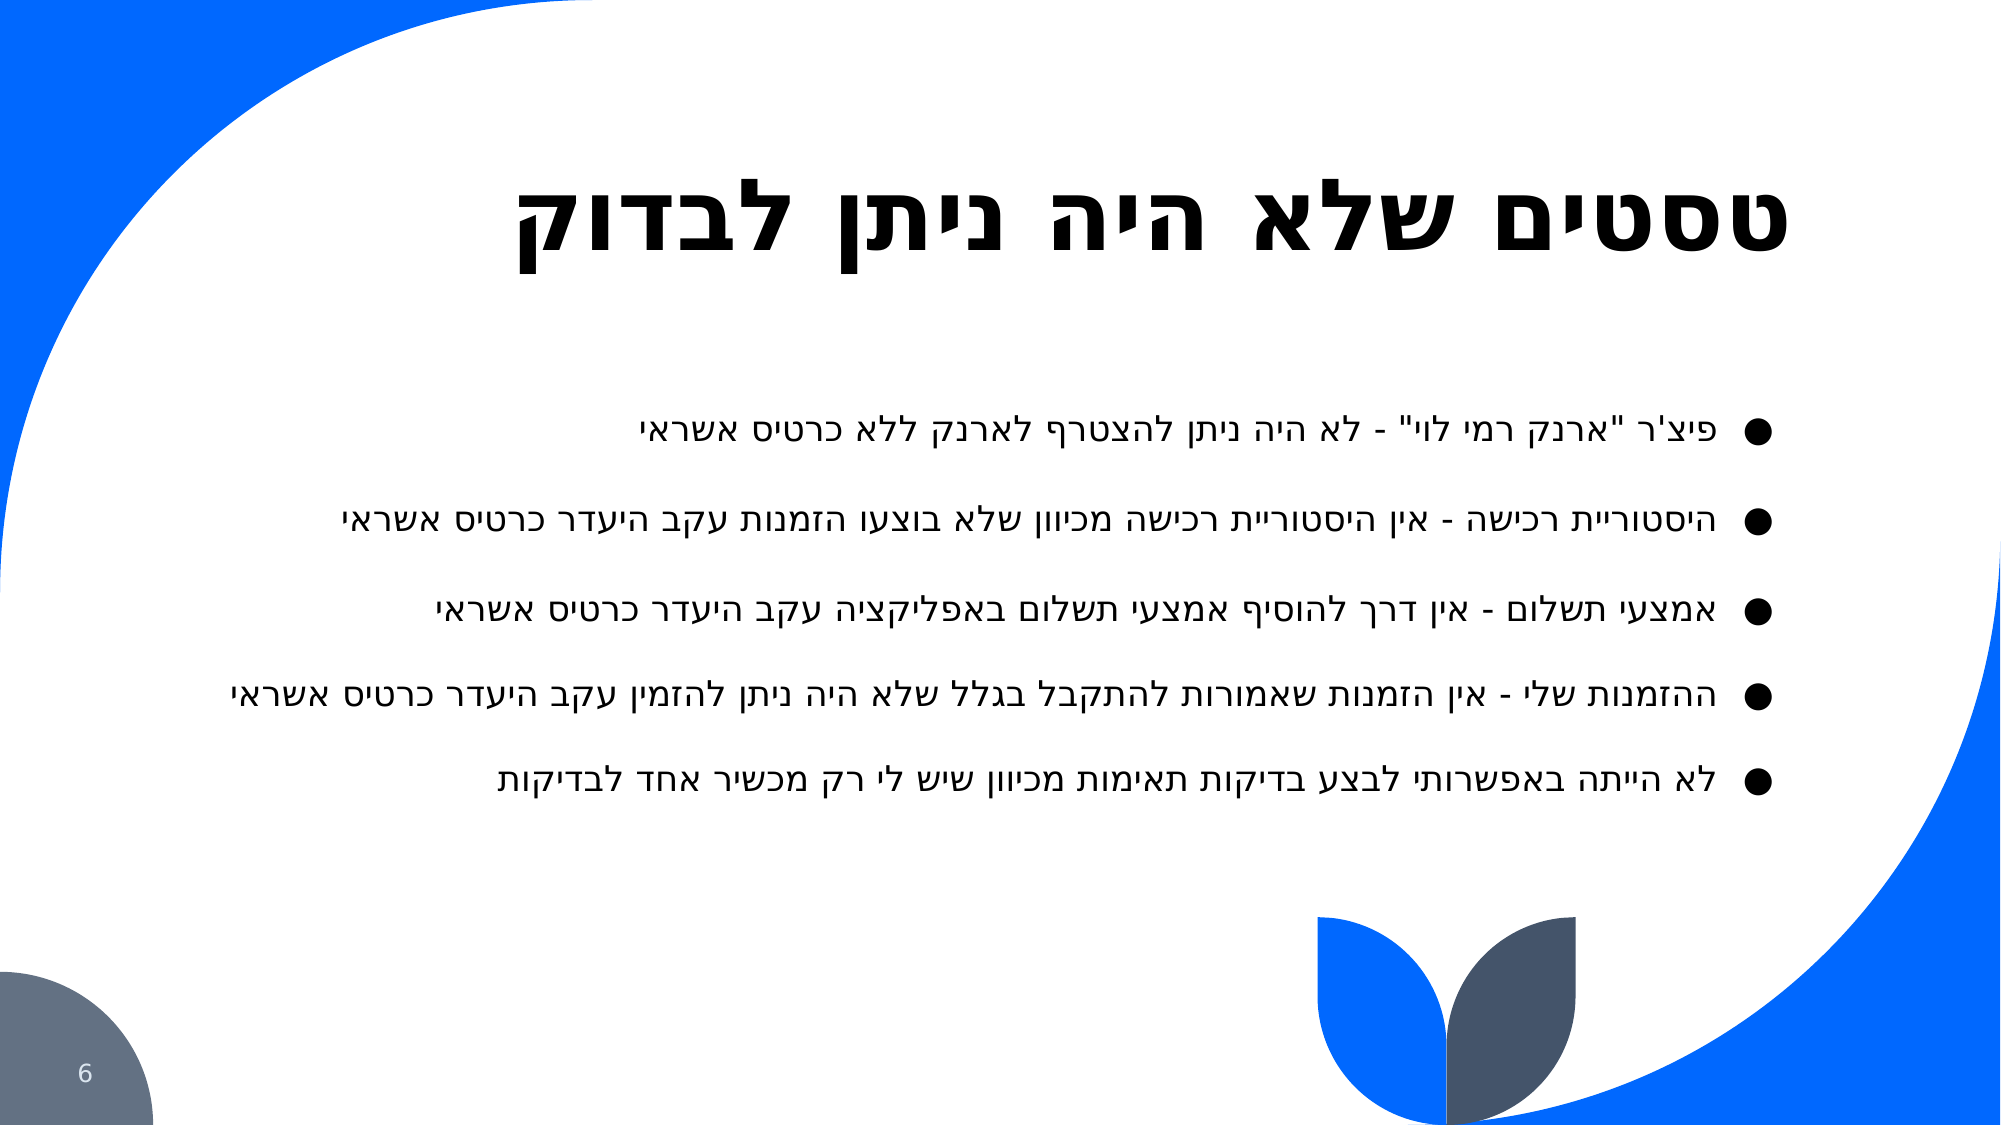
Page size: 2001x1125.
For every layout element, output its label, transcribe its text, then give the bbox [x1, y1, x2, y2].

text_box פיצ'ר "ארנק רמי לוי" - לא היה ניתן להצטרף לארנק ללא כרטיס אשראי היסטוריית רכישה - אין היסטוריית רכישה מכיוון שלא בוצעו הזמנות עקב היעדר כרטיס אשראי אמצעי תשלום - אין דרך להוסיף אמצעי תשלום באפליקציה עקב היעדר כרטיס אשראי ההזמנות שלי - אין הזמנות שאמורות להתקבל בגלל שלא היה ניתן להזמין עקב היעדר כרטיס אשראי לא הייתה באפשרותי לבצע בדיקות תאימות מכיוון שיש לי רק מכשיר אחד לבדיקות [159, 391, 1809, 974]
slide_number ‹#› [62, 1042, 335, 1103]
title טסטים שלא היה ניתן לבדוק [204, 62, 1809, 280]
